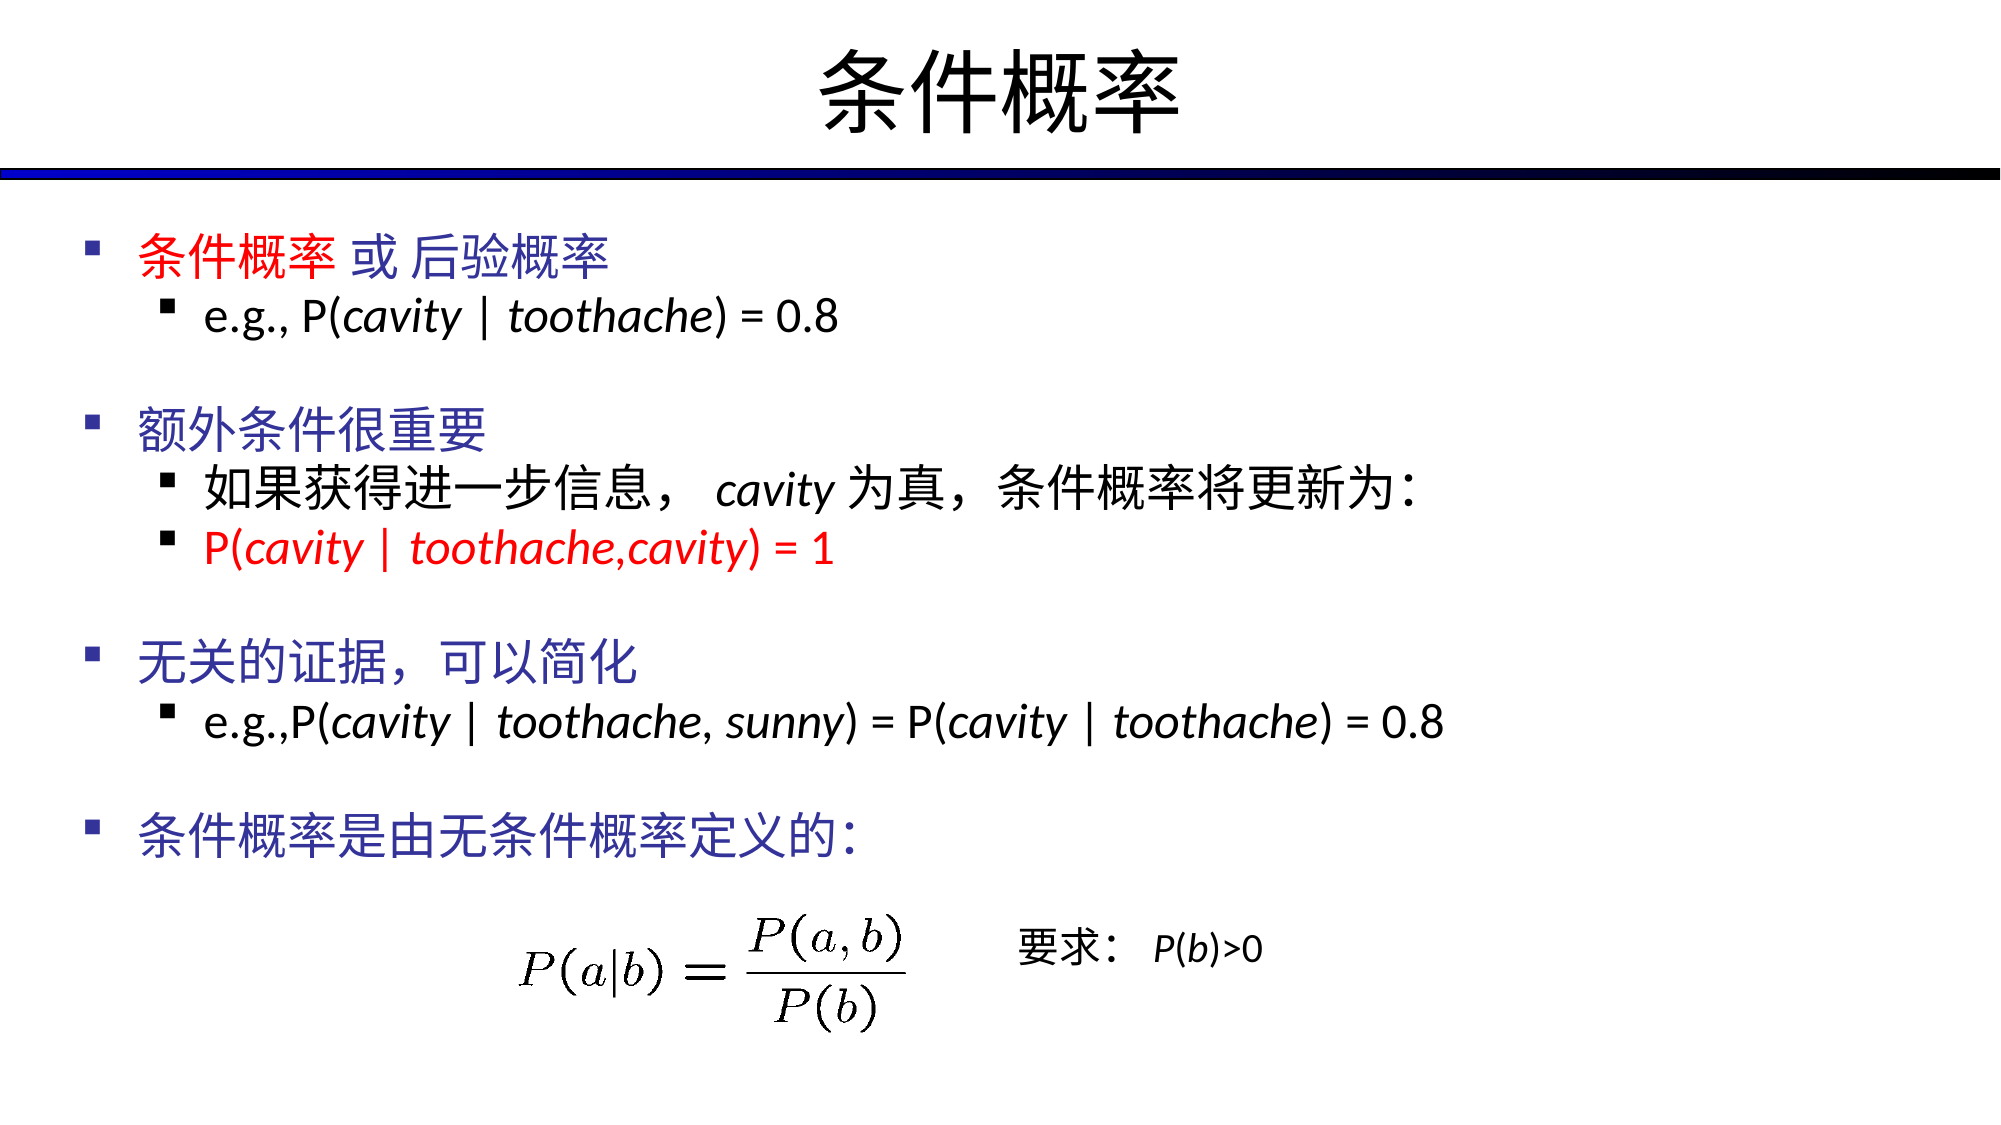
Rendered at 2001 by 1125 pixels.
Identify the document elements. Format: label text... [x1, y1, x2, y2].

picture [516, 912, 907, 1034]
list 条件概率 或 后验概率 e.g., P(cavity | toothache) = 0.8 额外条件很重要 如果获得进一步信息，cavity为真，条件概率将更新为： P(cavity | toothache,cavity) = 1 无关的证据，可以简化 e.g.,P(cavity | toothache, sunny) = P(cavity | toothache) = 0.8 条件概率是由无条件概率定义的： 要求：P(b)>0 [66, 228, 1934, 1006]
title 条件概率 [0, 0, 2000, 184]
